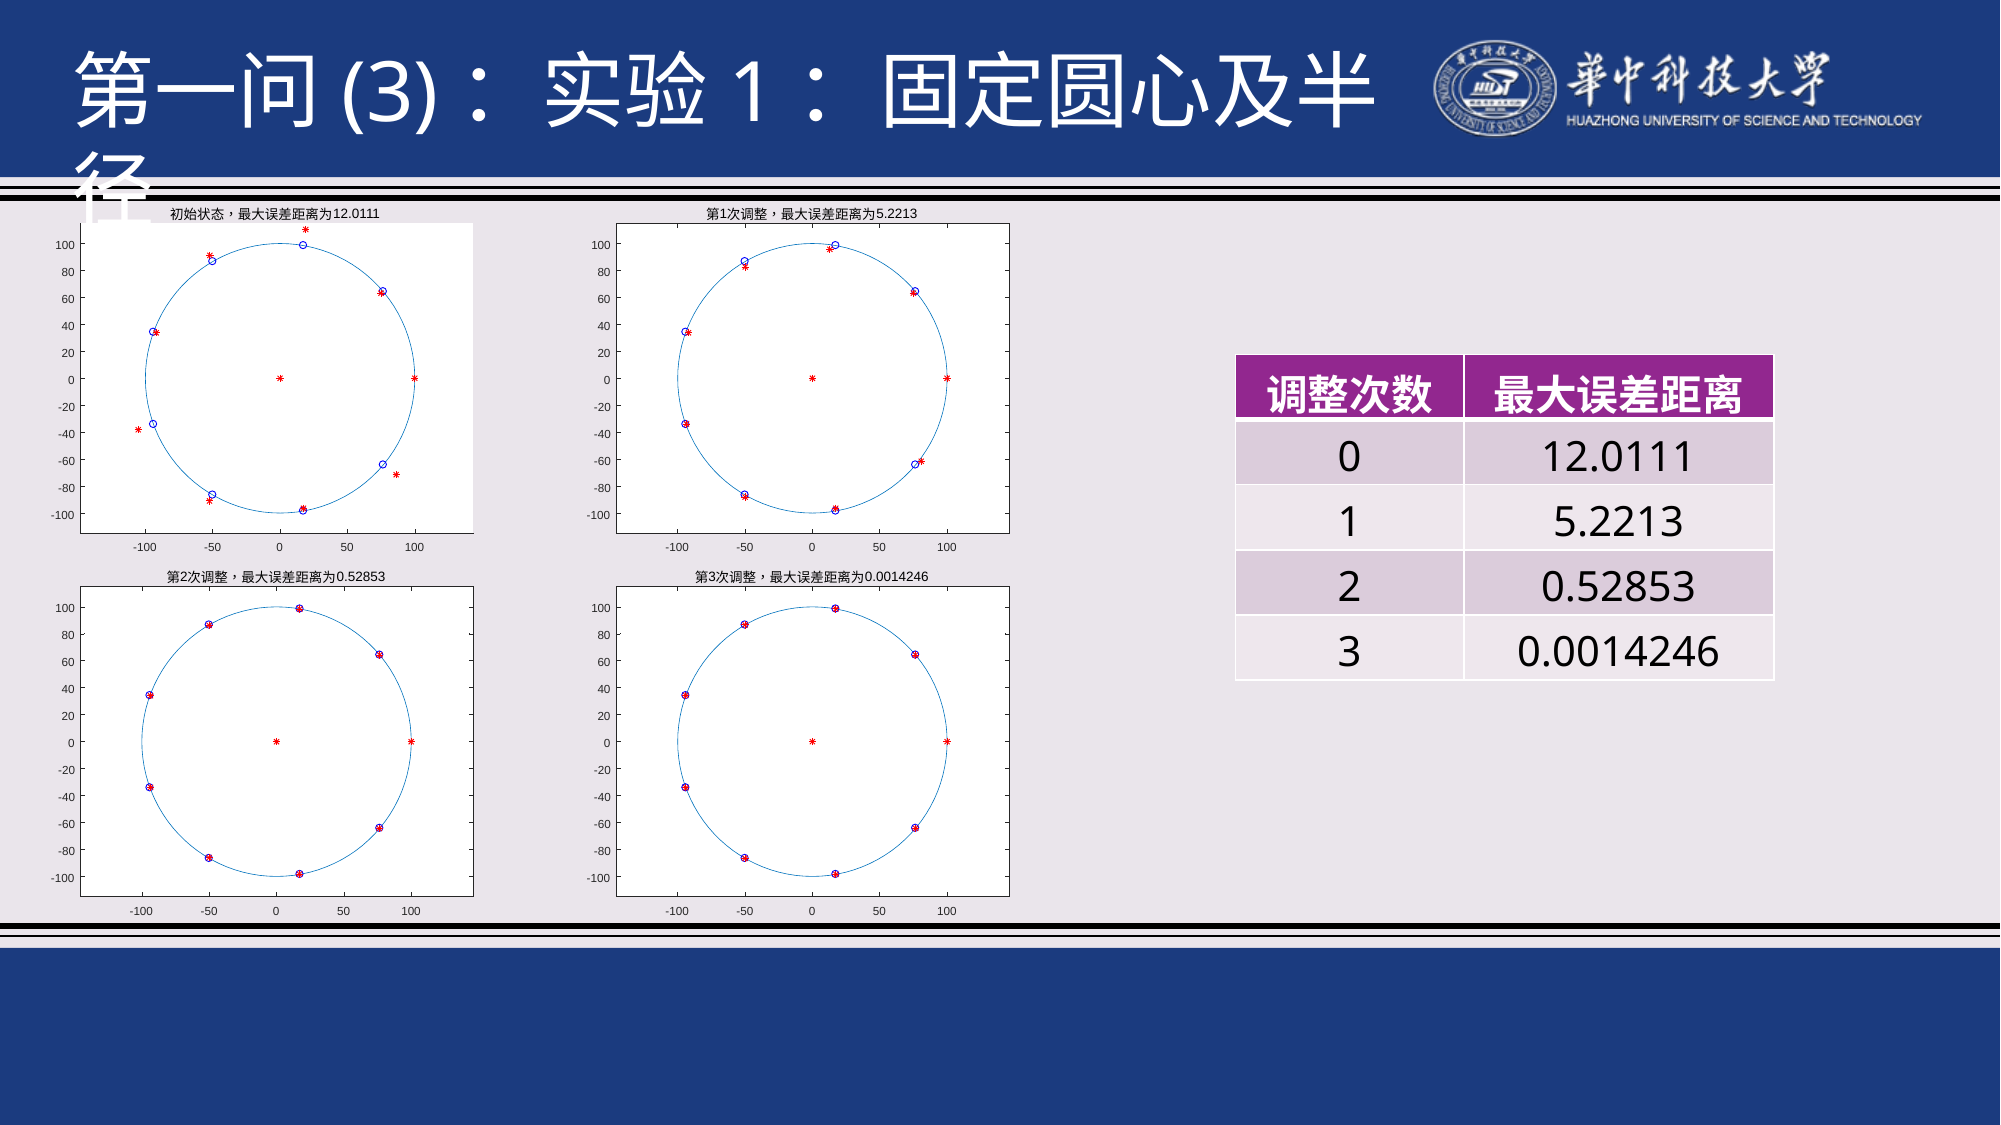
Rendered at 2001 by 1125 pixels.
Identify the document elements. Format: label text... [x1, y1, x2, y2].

table_header 调整次数 [1236, 355, 1463, 417]
table_cell 12.0111 [1465, 422, 1773, 484]
picture [14, 194, 521, 938]
table_cell 1 [1236, 485, 1463, 549]
table_cell 5.2213 [1465, 485, 1773, 549]
table_cell 2 [1236, 551, 1463, 614]
table_cell 3 [1236, 616, 1463, 679]
text_box 第一问(3)：实验1：固定圆心及半径 [56, 31, 1451, 246]
table_cell 0 [1236, 422, 1463, 484]
table_cell 0.52853 [1465, 551, 1773, 614]
picture [1451, 31, 1957, 146]
picture [549, 194, 1056, 938]
table_header 最大误差距离 [1465, 355, 1773, 417]
table_cell 0.0014246 [1465, 616, 1773, 679]
